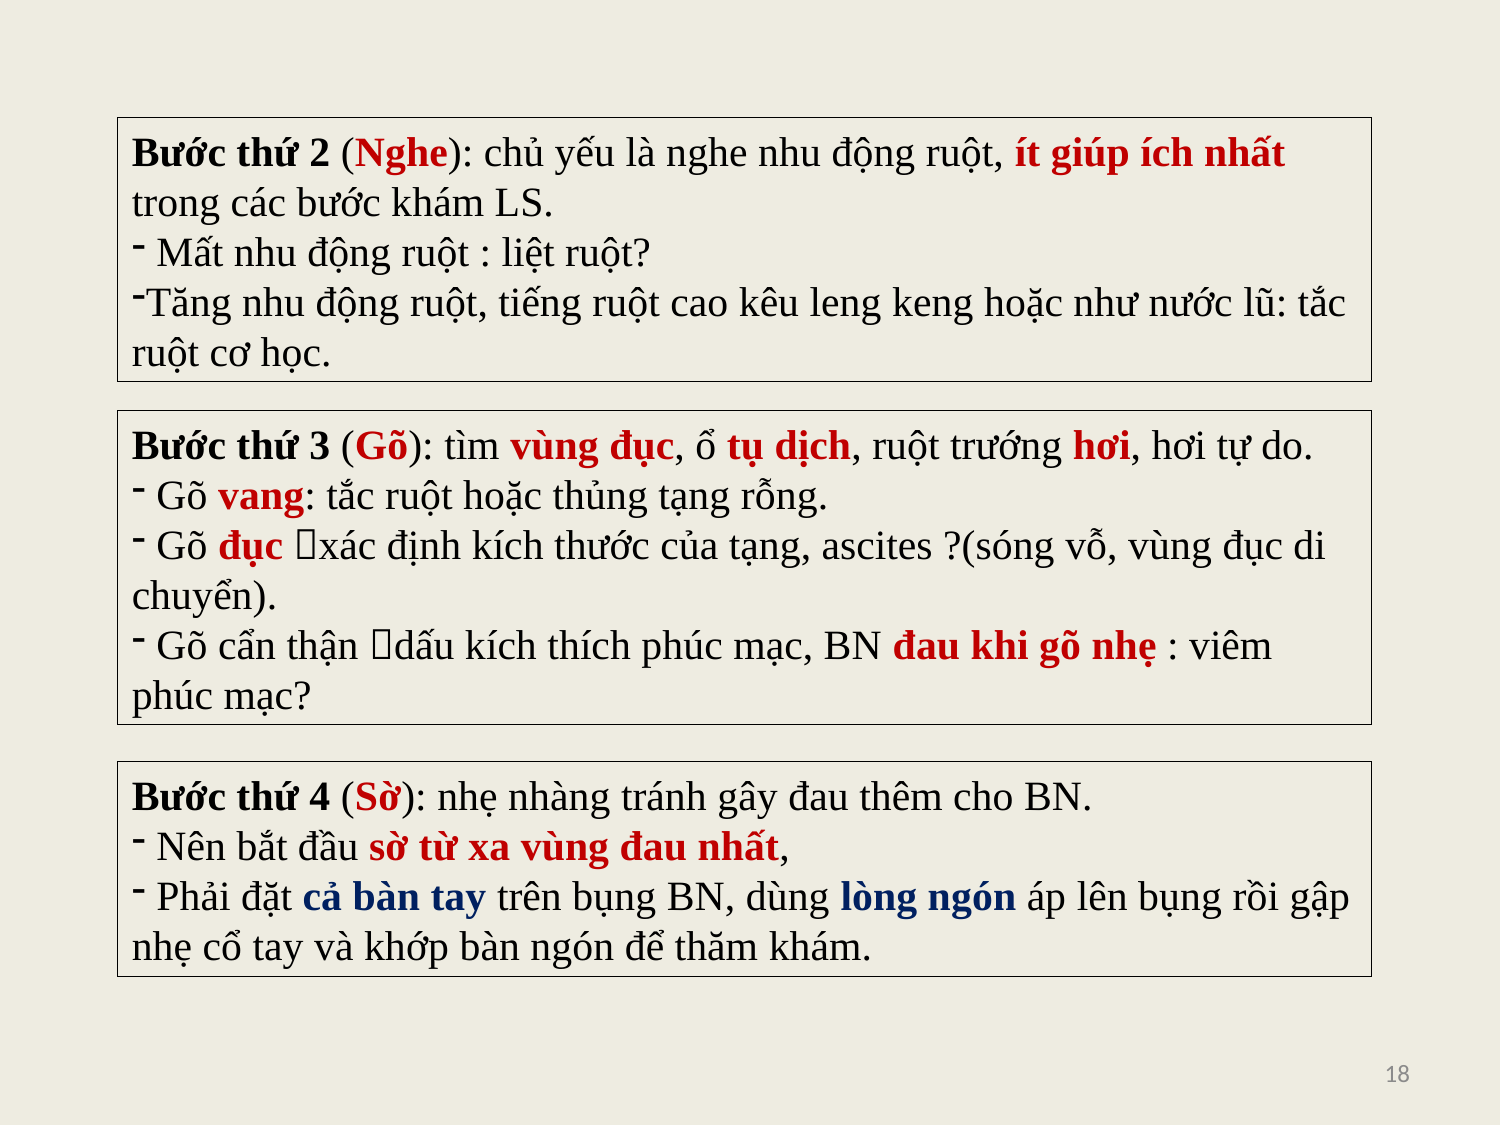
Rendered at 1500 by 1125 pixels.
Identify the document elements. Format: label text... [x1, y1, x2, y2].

slide_number 18 [1074, 1042, 1425, 1103]
text_box Bước thứ 4 (Sờ): nhẹ nhàng tránh gây đau thêm cho BN. Nên bắt đầu sờ từ xa vùng đau nhất, Phải đặt cả bàn tay trên bụng BN, dùng lòng ngón áp lên bụng rồi gập nhẹ cổ tay và khớp bàn ngón để thăm khám. [117, 761, 1372, 977]
text_box Bước thứ 3 (Gõ): tìm vùng đục, ổ tụ dịch, ruột trướng hơi, hơi tự do. Gõ vang: tắc ruột hoặc thủng tạng rỗng. Gõ đục xác định kích thước của tạng, ascites ?(sóng vỗ, vùng đục di chuyển). Gõ cẩn thận dấu kích thích phúc mạc, BN đau khi gõ nhẹ : viêm phúc mạc? [117, 410, 1372, 725]
text_box Bước thứ 2 (Nghe): chủ yếu là nghe nhu động ruột, ít giúp ích nhất trong các bước khám LS. Mất nhu động ruột : liệt ruột? Tăng nhu động ruột, tiếng ruột cao kêu leng keng hoặc như nước lũ: tắc ruột cơ học. [117, 117, 1372, 382]
